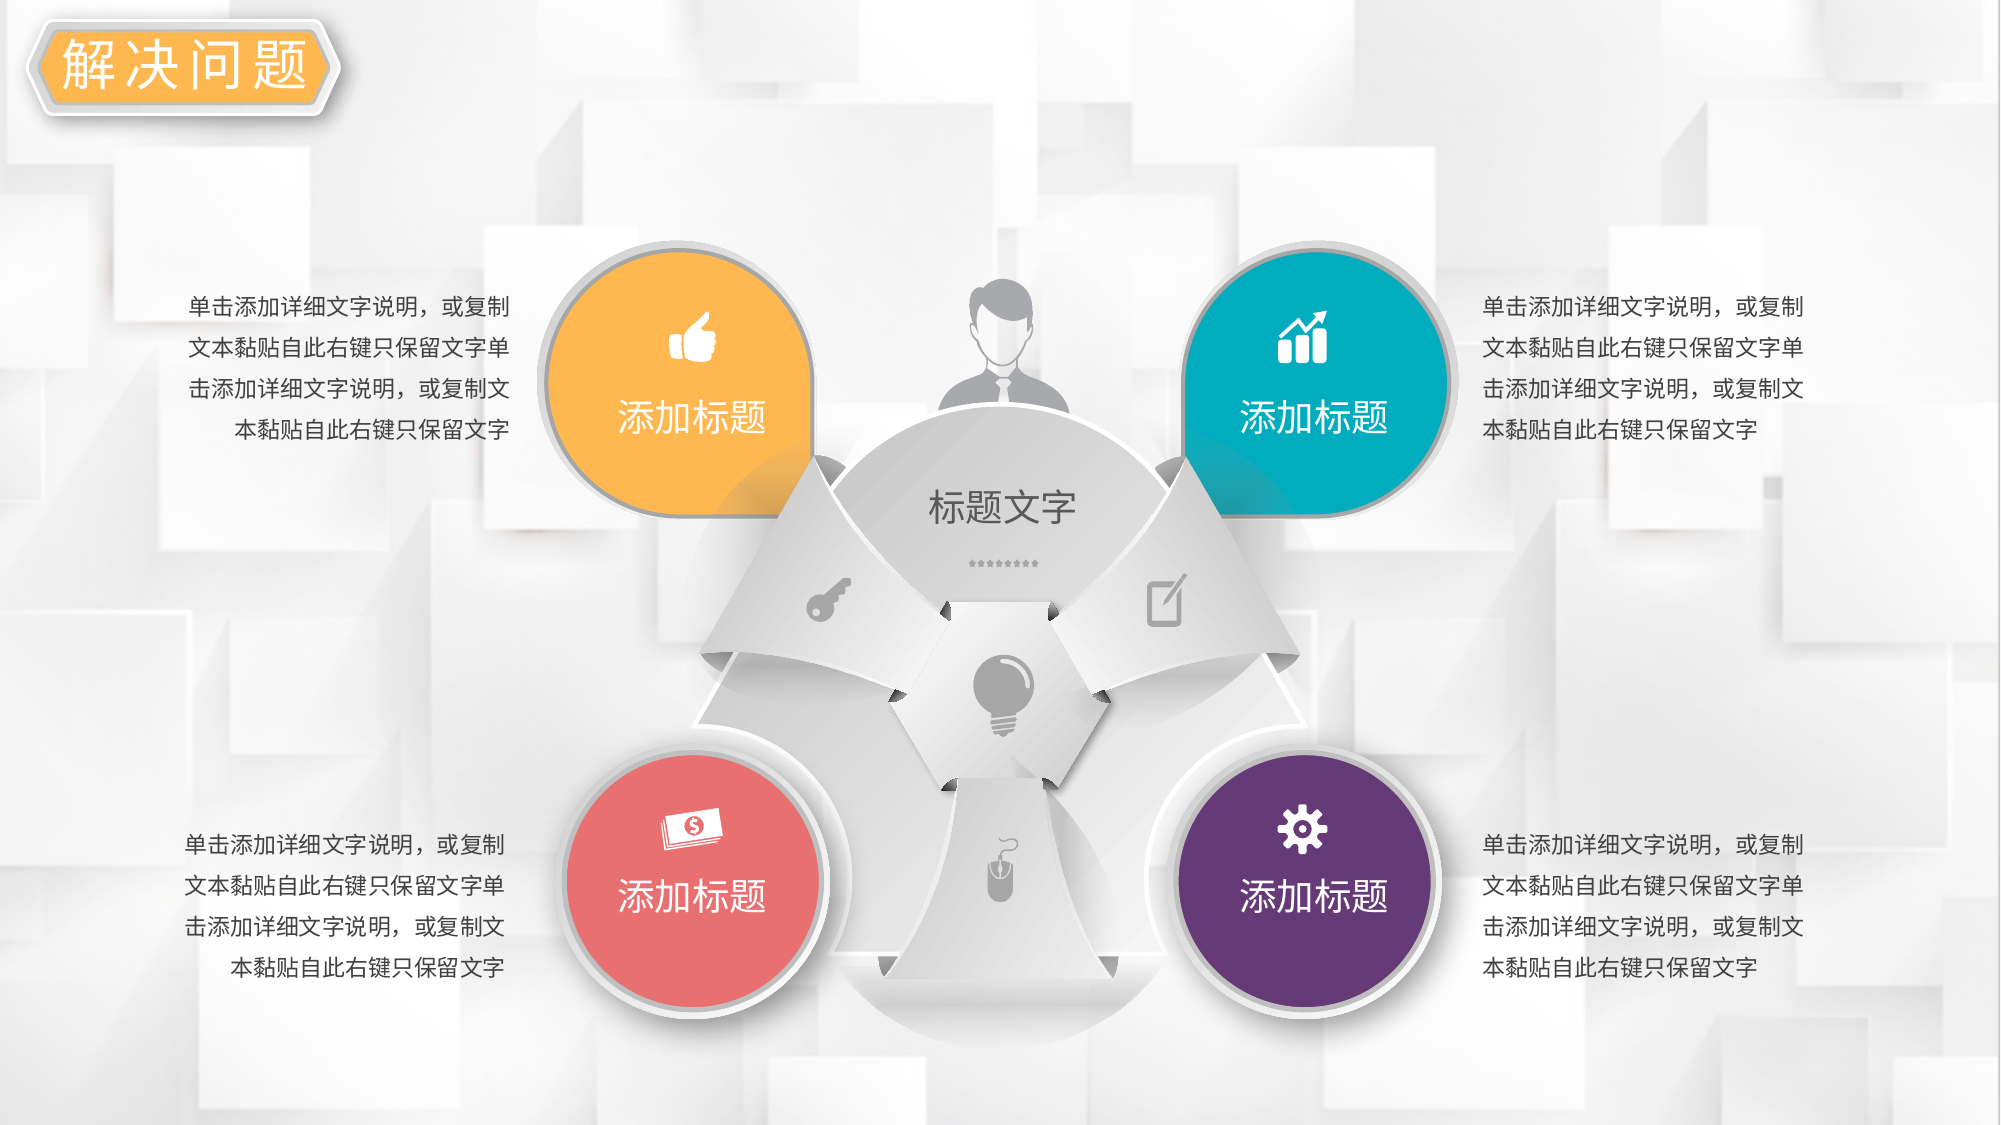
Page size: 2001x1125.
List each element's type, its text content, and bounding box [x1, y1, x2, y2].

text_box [1179, 240, 1459, 520]
picture [0, 0, 2001, 1125]
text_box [680, 272, 1327, 1051]
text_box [554, 743, 830, 1019]
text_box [27, 20, 340, 115]
text_box 单击添加详细文字说明，或复制文本黏贴自此右键只保留文字单击添加详细文字说明，或复制文本黏贴自此右键只保留文字 [1467, 271, 1837, 451]
text_box 单击添加详细文字说明，或复制文本黏贴自此右键只保留文字单击添加详细文字说明，或复制文本黏贴自此右键只保留文字 [152, 809, 521, 989]
text_box 单击添加详细文字说明，或复制文本黏贴自此右键只保留文字单击添加详细文字说明，或复制文本黏贴自此右键只保留文字 [1467, 809, 1837, 989]
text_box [537, 240, 817, 520]
text_box 单击添加详细文字说明，或复制文本黏贴自此右键只保留文字单击添加详细文字说明，或复制文本黏贴自此右键只保留文字 [156, 271, 525, 451]
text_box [1166, 743, 1442, 1019]
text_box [968, 559, 1039, 568]
